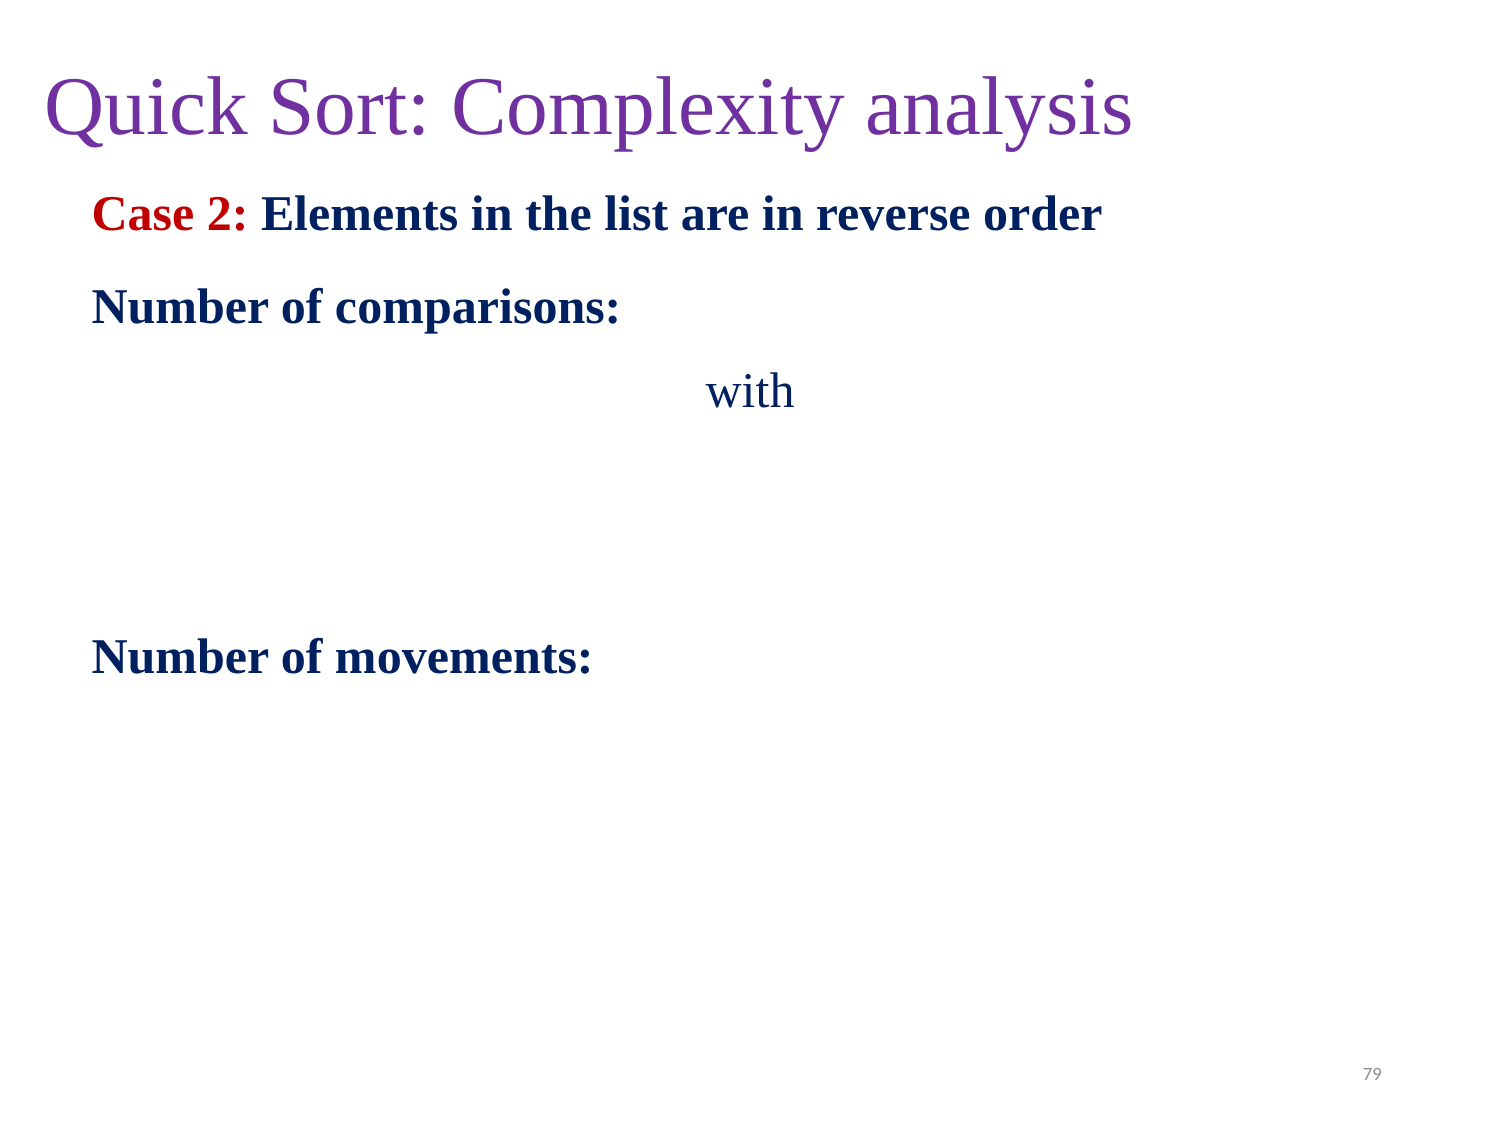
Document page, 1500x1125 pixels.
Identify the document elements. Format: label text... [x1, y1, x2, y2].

text_box [76, 196, 1436, 939]
slide_number 79 [1059, 1042, 1397, 1103]
title Quick Sort: Complexity analysis [29, 30, 1459, 185]
